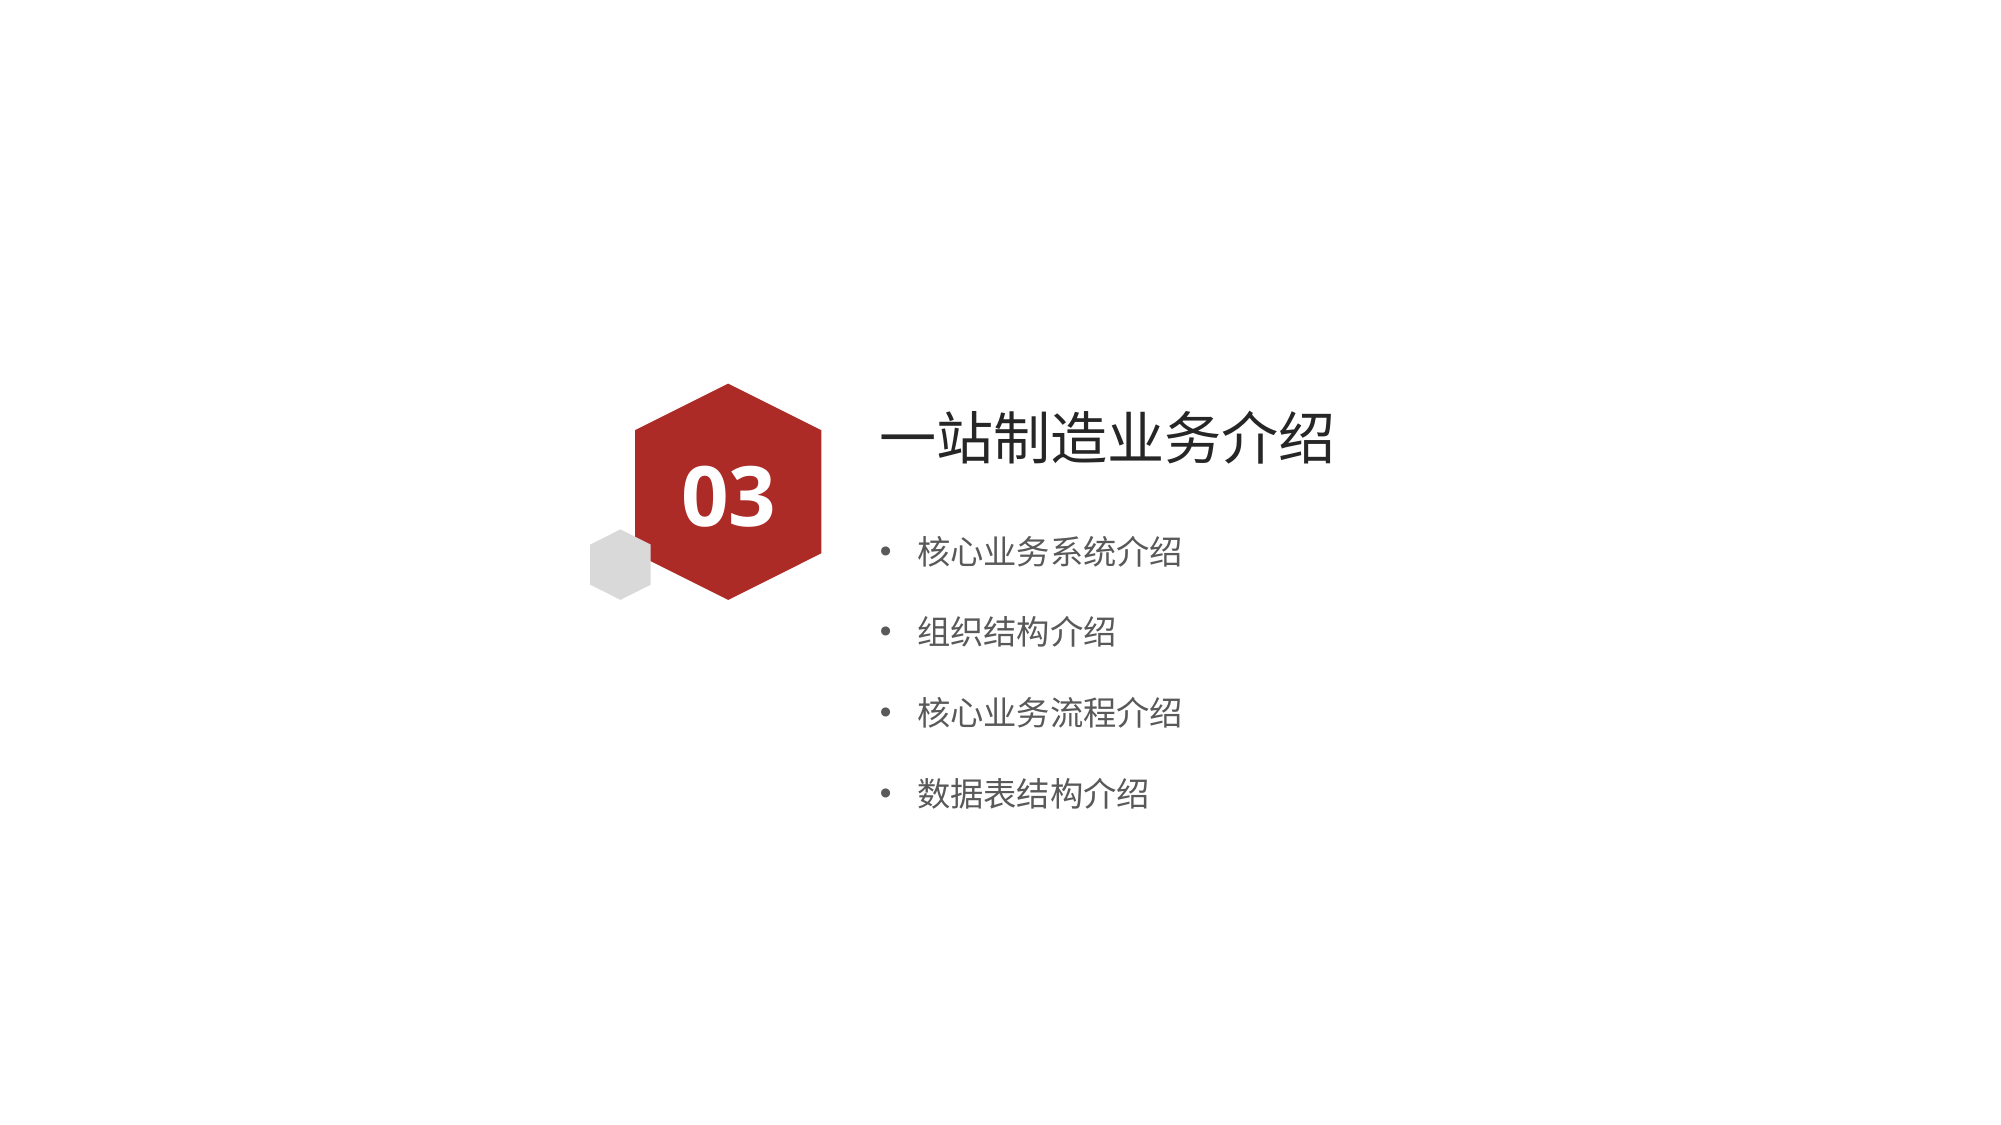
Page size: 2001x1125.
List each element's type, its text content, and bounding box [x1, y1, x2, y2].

list 03 [636, 404, 822, 594]
list 核心业务系统介绍 组织结构介绍 核心业务流程介绍 数据表结构介绍 [864, 503, 1762, 837]
title 一站制造业务介绍 [864, 393, 1969, 484]
